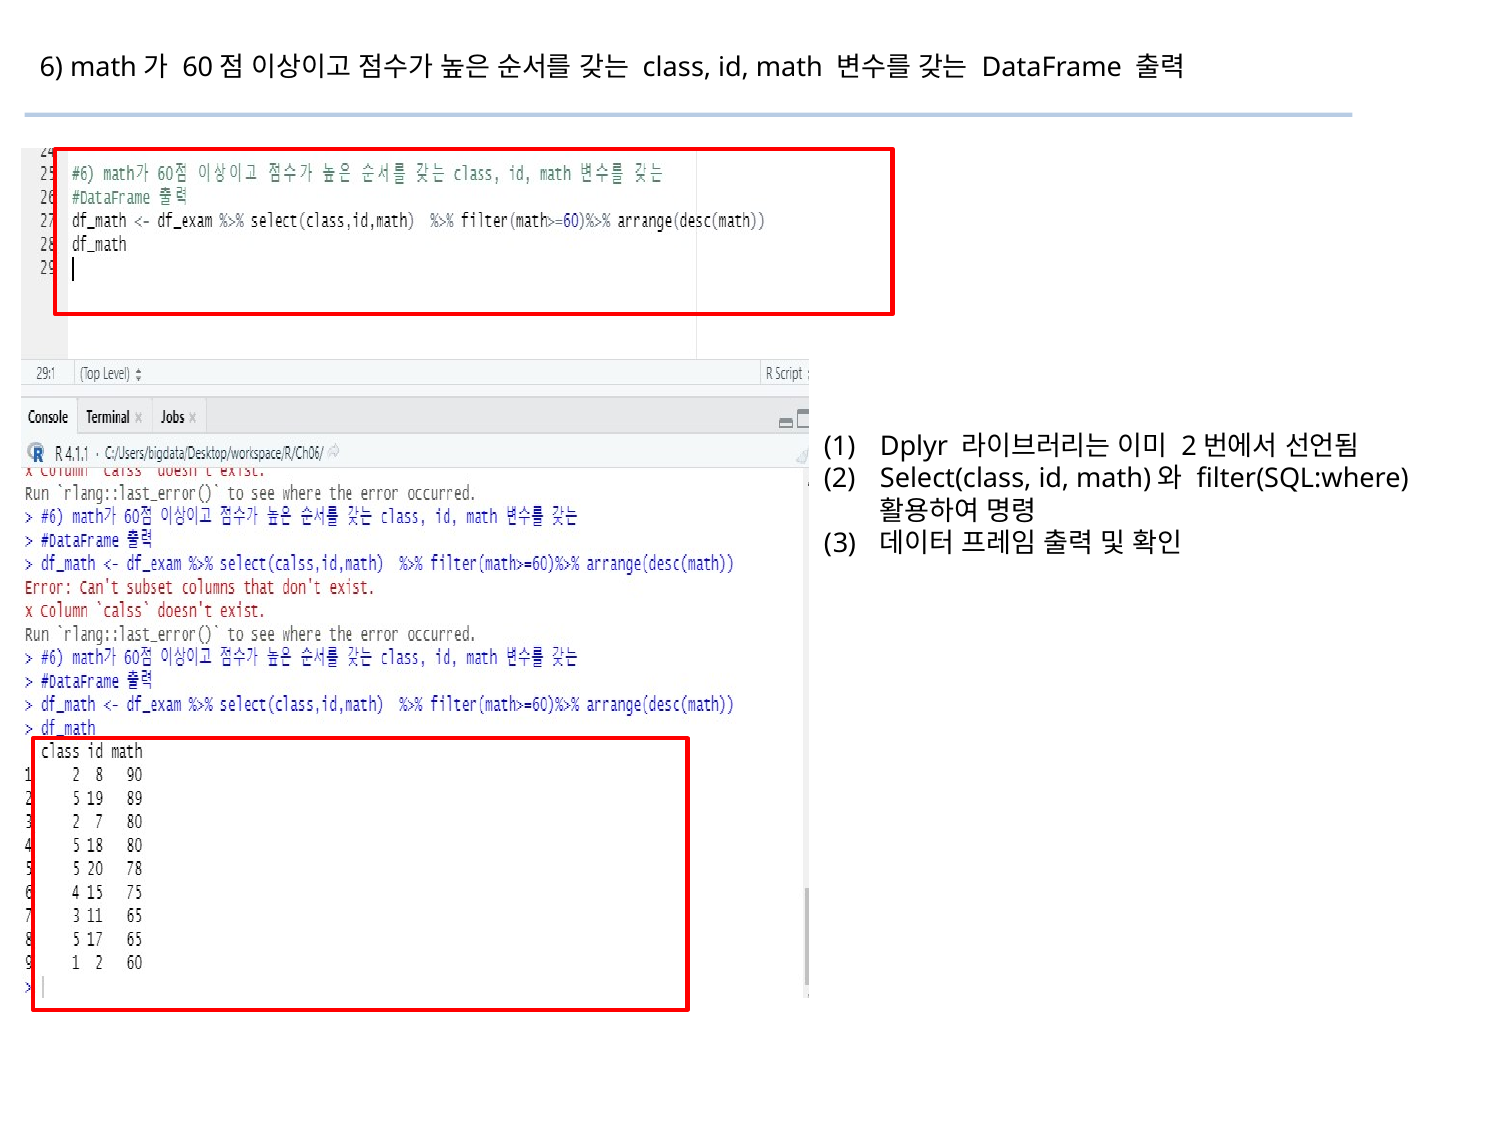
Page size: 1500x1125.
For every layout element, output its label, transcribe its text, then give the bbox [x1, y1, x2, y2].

text_box Dplyr 라이브러리는 이미 2번에서 선언됨 Select(class, id, math)와 filter(SQL:where)활용하여 명령 데이터 프레임 출력 및 확인 [815, 420, 1424, 566]
picture [20, 148, 810, 998]
text_box [31, 1007, 690, 1012]
text_box 6) math가 60점 이상이고 점수가 높은 순서를 갖는 class, id, math 변수를 갖는 DataFrame 출력 [24, 41, 1483, 90]
text_box [808, 147, 895, 316]
